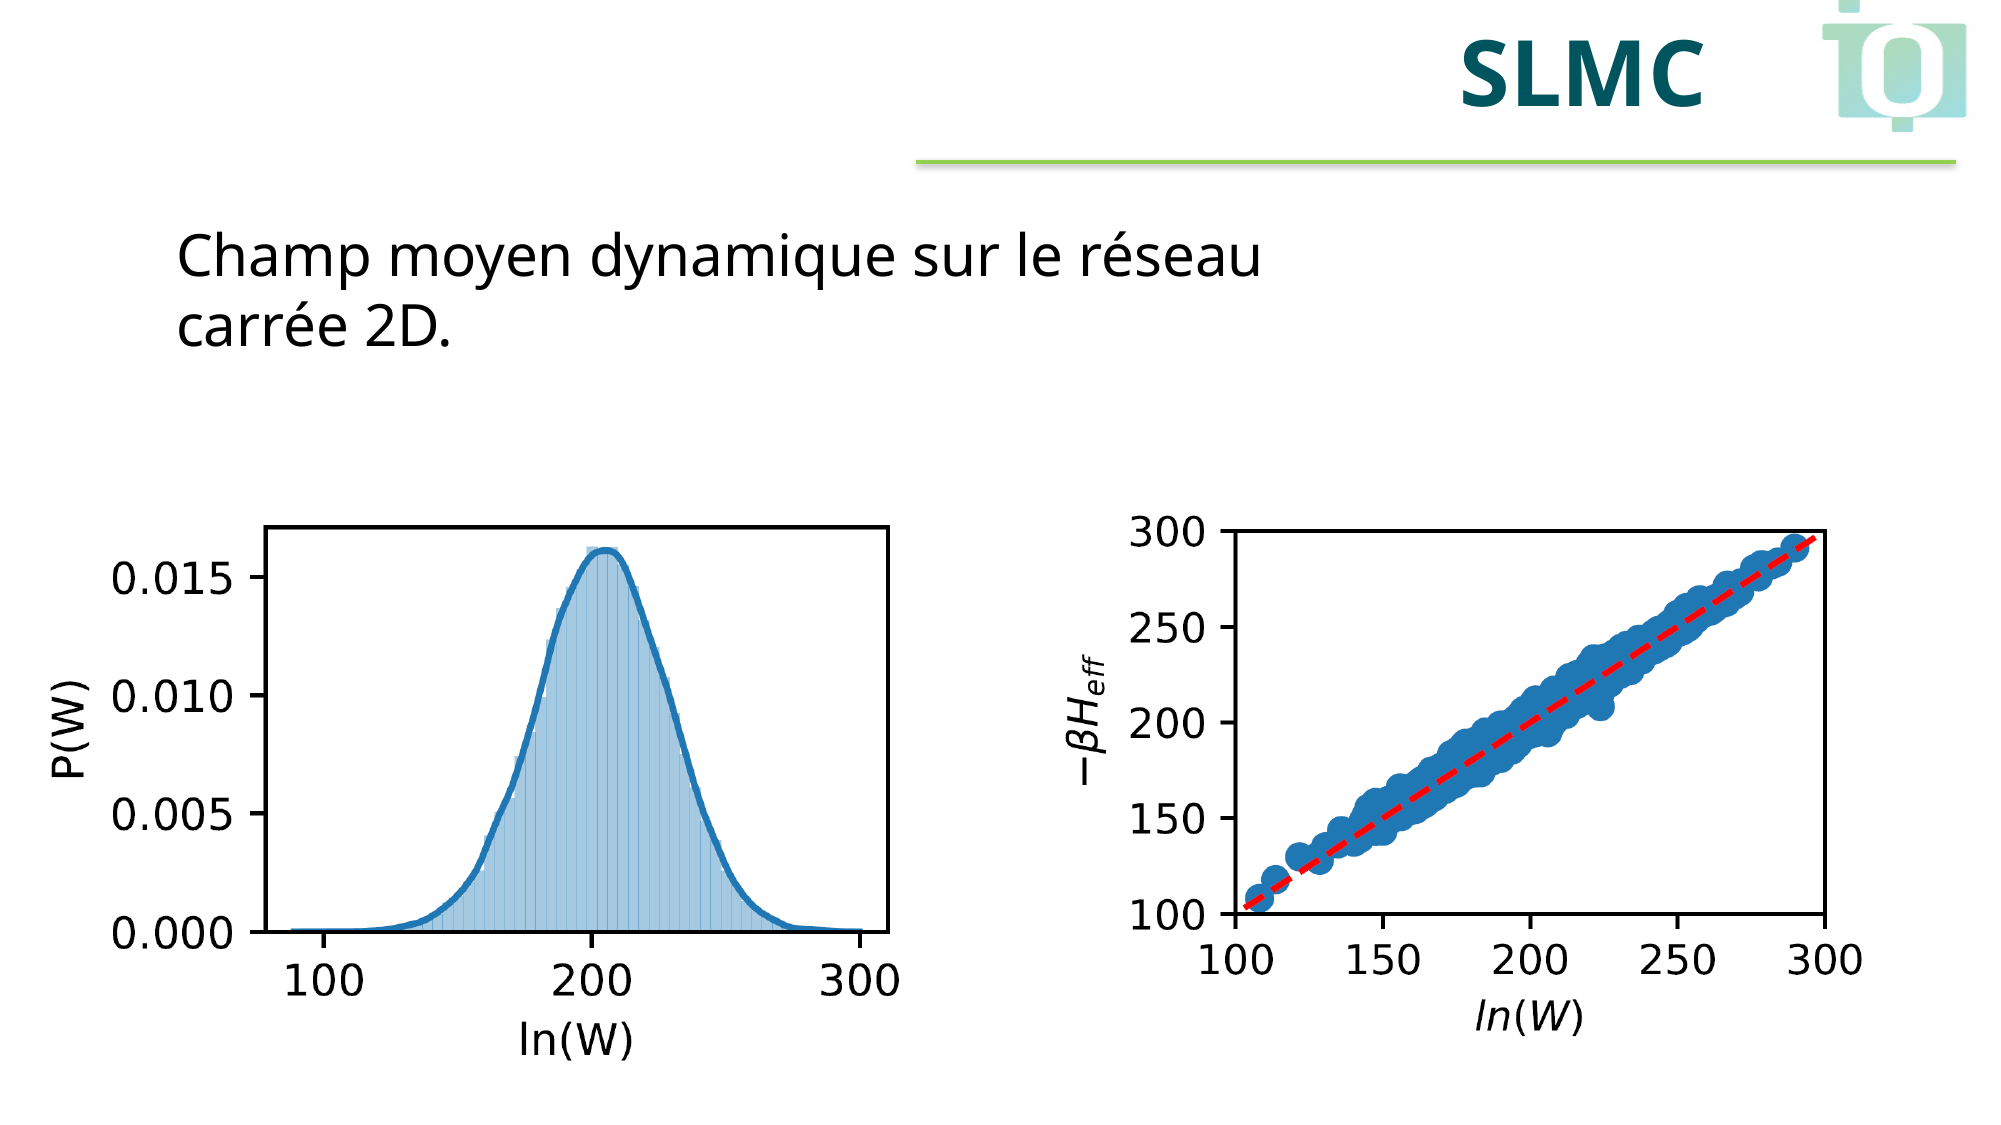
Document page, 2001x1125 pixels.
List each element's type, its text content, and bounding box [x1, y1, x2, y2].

text_box Champ moyen dynamique sur le réseau carrée 2D. [161, 211, 1319, 366]
picture [0, 0, 2000, 1125]
text_box SLMC [1459, 15, 2000, 163]
